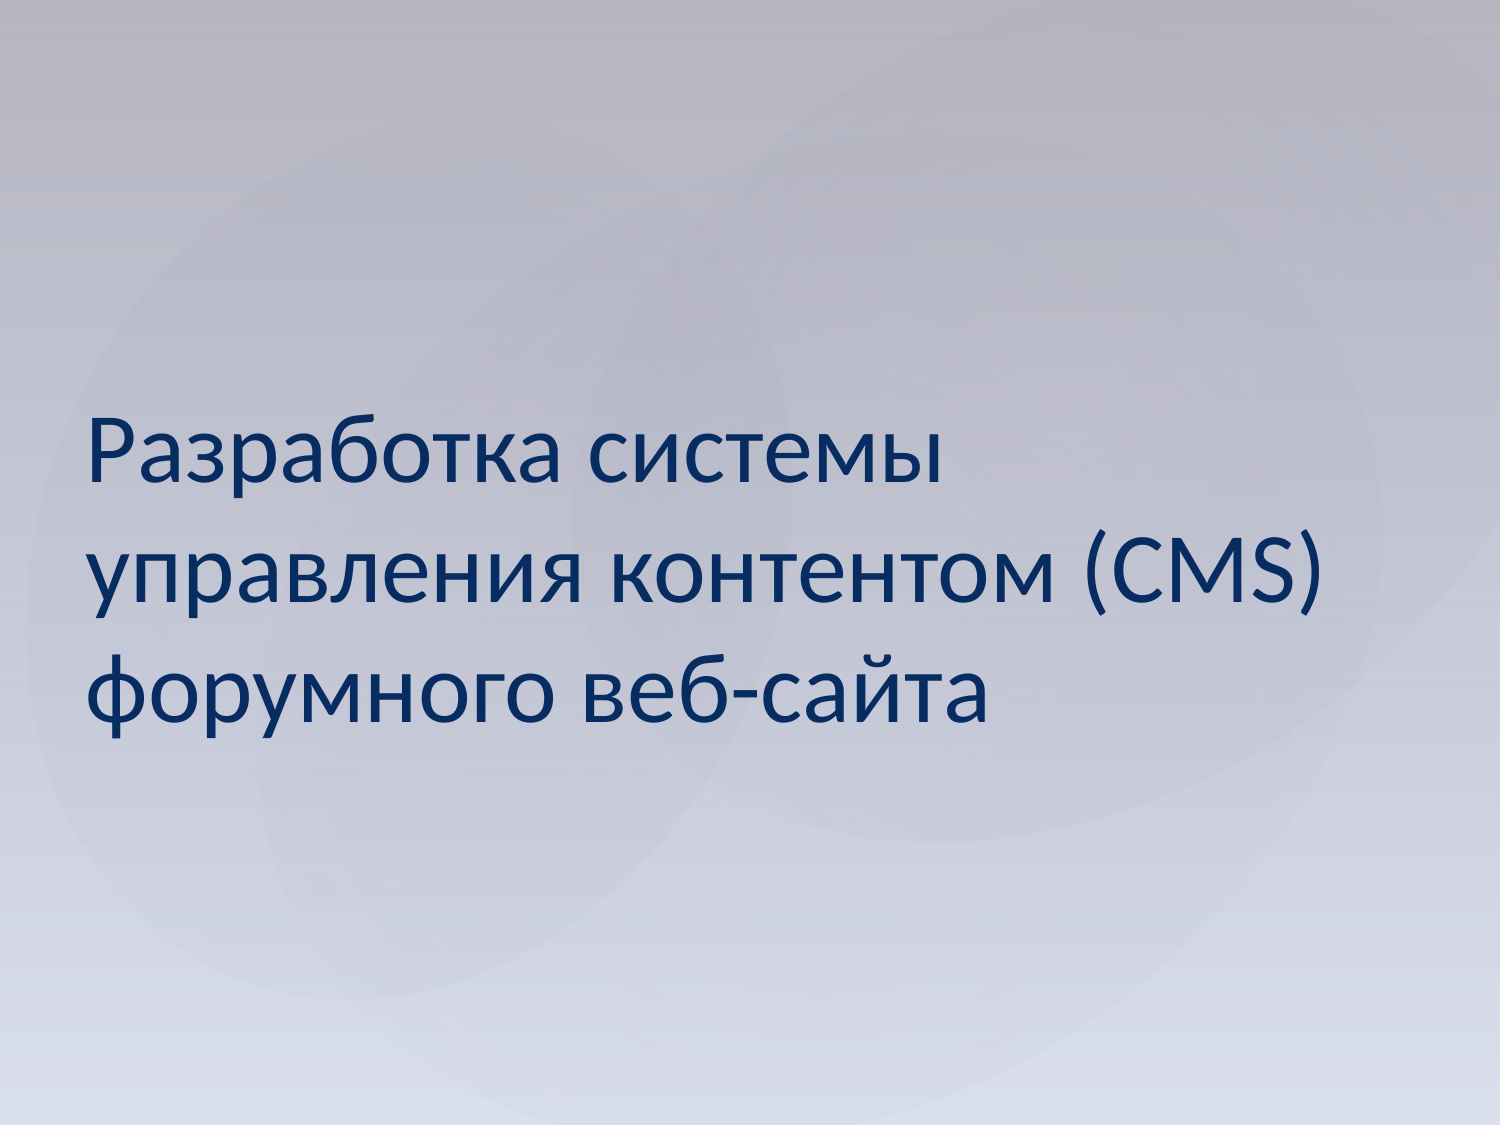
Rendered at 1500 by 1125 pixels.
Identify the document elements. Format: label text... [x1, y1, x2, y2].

text_box Разработка системы управления контентом (CMS) форумного веб-сайта [70, 375, 1430, 750]
